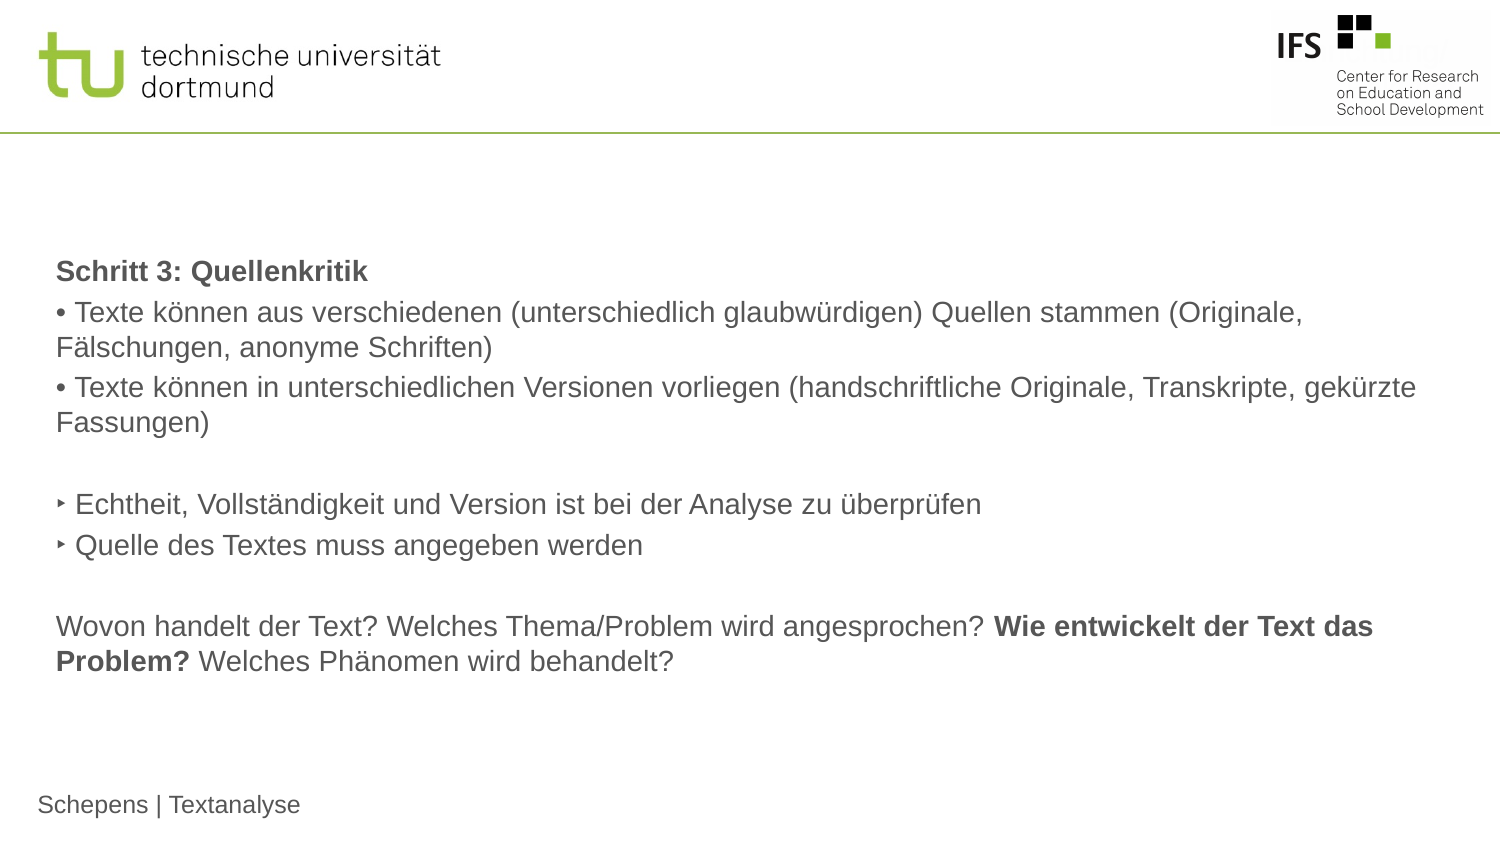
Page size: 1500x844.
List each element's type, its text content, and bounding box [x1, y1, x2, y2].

list Schritt 3: Quellenkritik • Texte können aus verschiedenen (unterschiedlich glaubwürdigen) Quellen stammen (Originale, Fälschungen, anonyme Schriften) • Texte können in unterschiedlichen Versionen vorliegen (handschriftliche Originale, Transkripte, gekürzte Fassungen) ‣ Echtheit, Vollständigkeit und Version ist bei der Analyse zu überprüfen ‣ Quelle des Textes muss angegeben werden Wovon handelt der Text? Welches Thema/Problem wird angesprochen? Wie entwickelt der Text das Problem? Welches Phänomen wird behandelt? [41, 244, 1459, 777]
picture [9, 2, 476, 132]
picture [1271, 10, 1491, 126]
